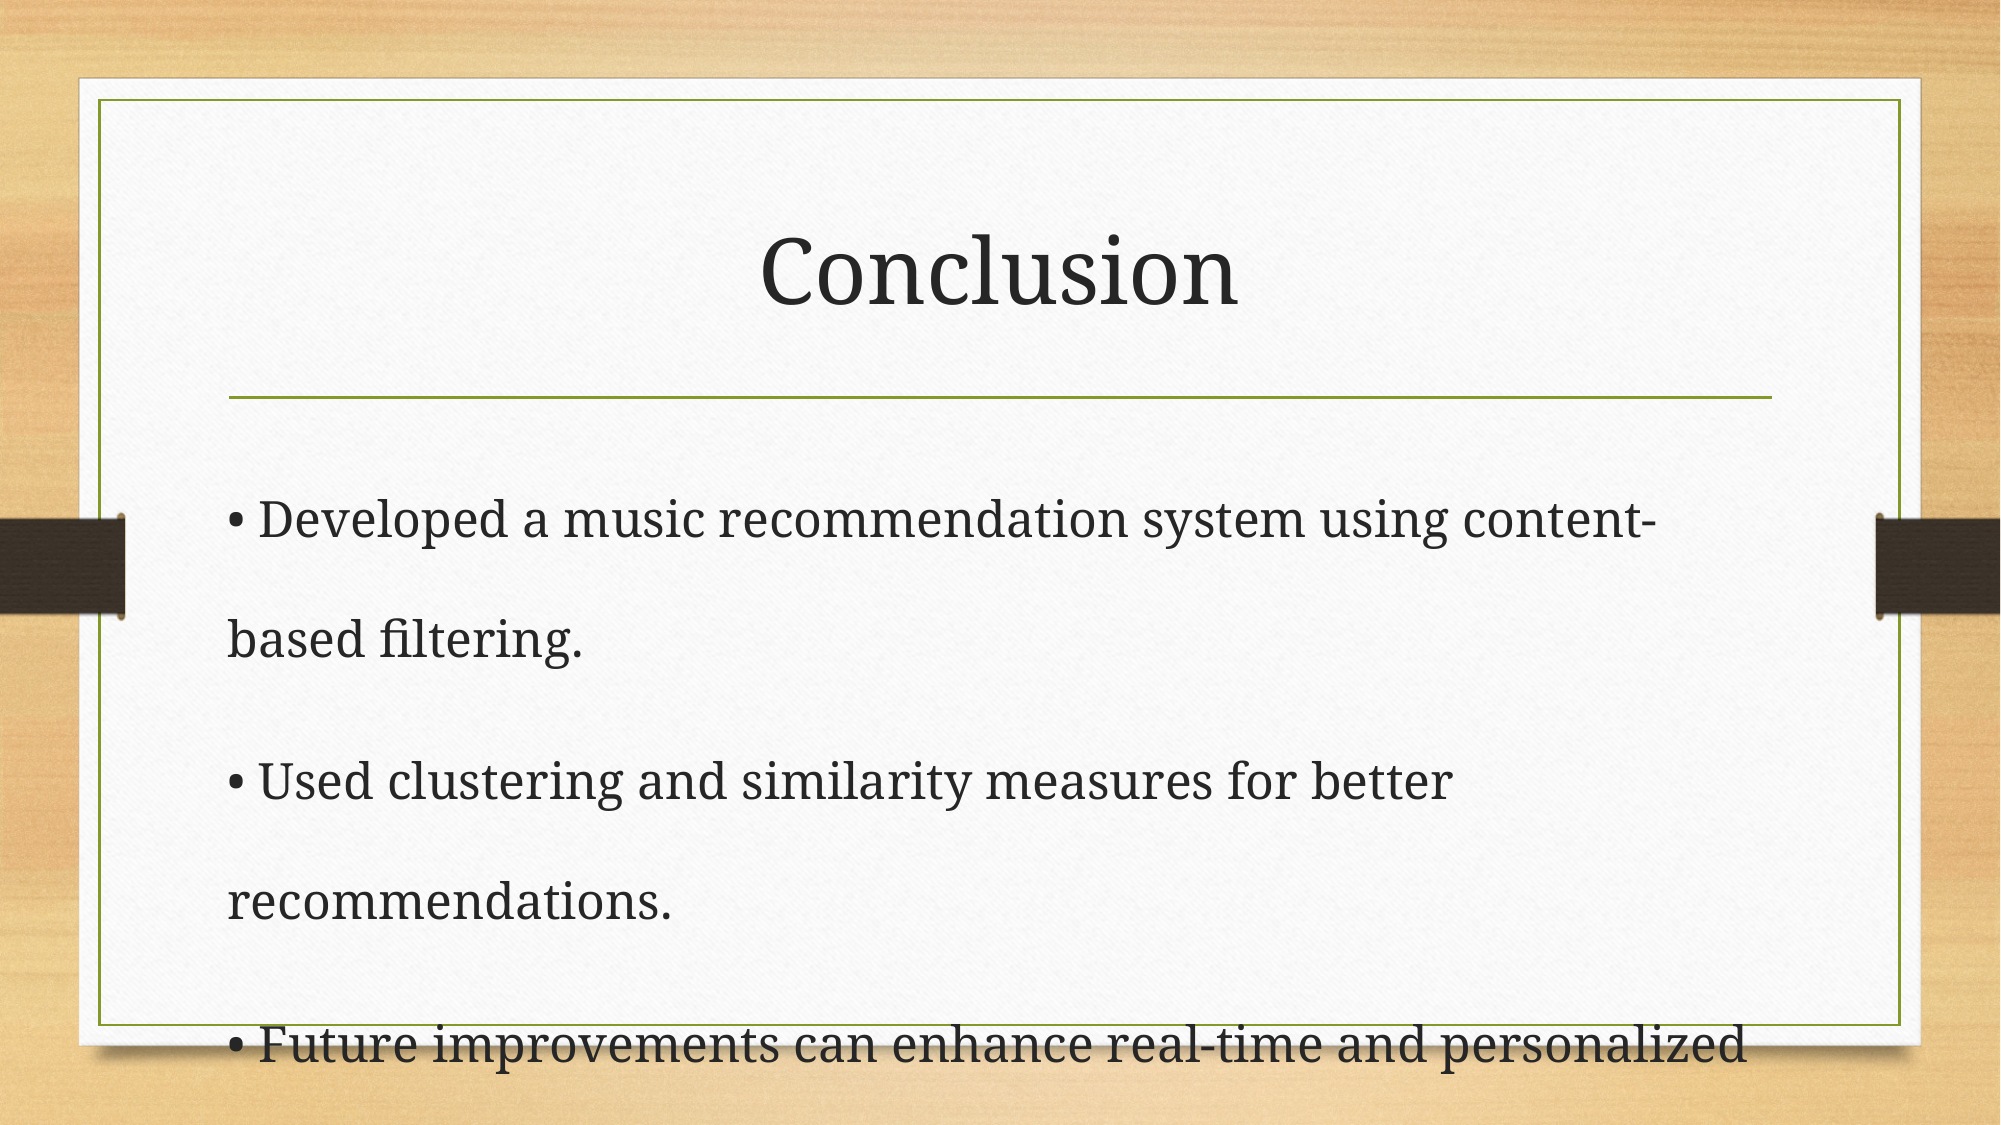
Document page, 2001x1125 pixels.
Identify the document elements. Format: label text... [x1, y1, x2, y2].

list • Developed a music recommendation system using content-based filtering. • Used clustering and similarity measures for better recommendations. • Future improvements can enhance real-time and personalized suggestions. [212, 419, 1788, 964]
picture [0, 0, 2001, 1125]
title Conclusion [212, 161, 1788, 375]
